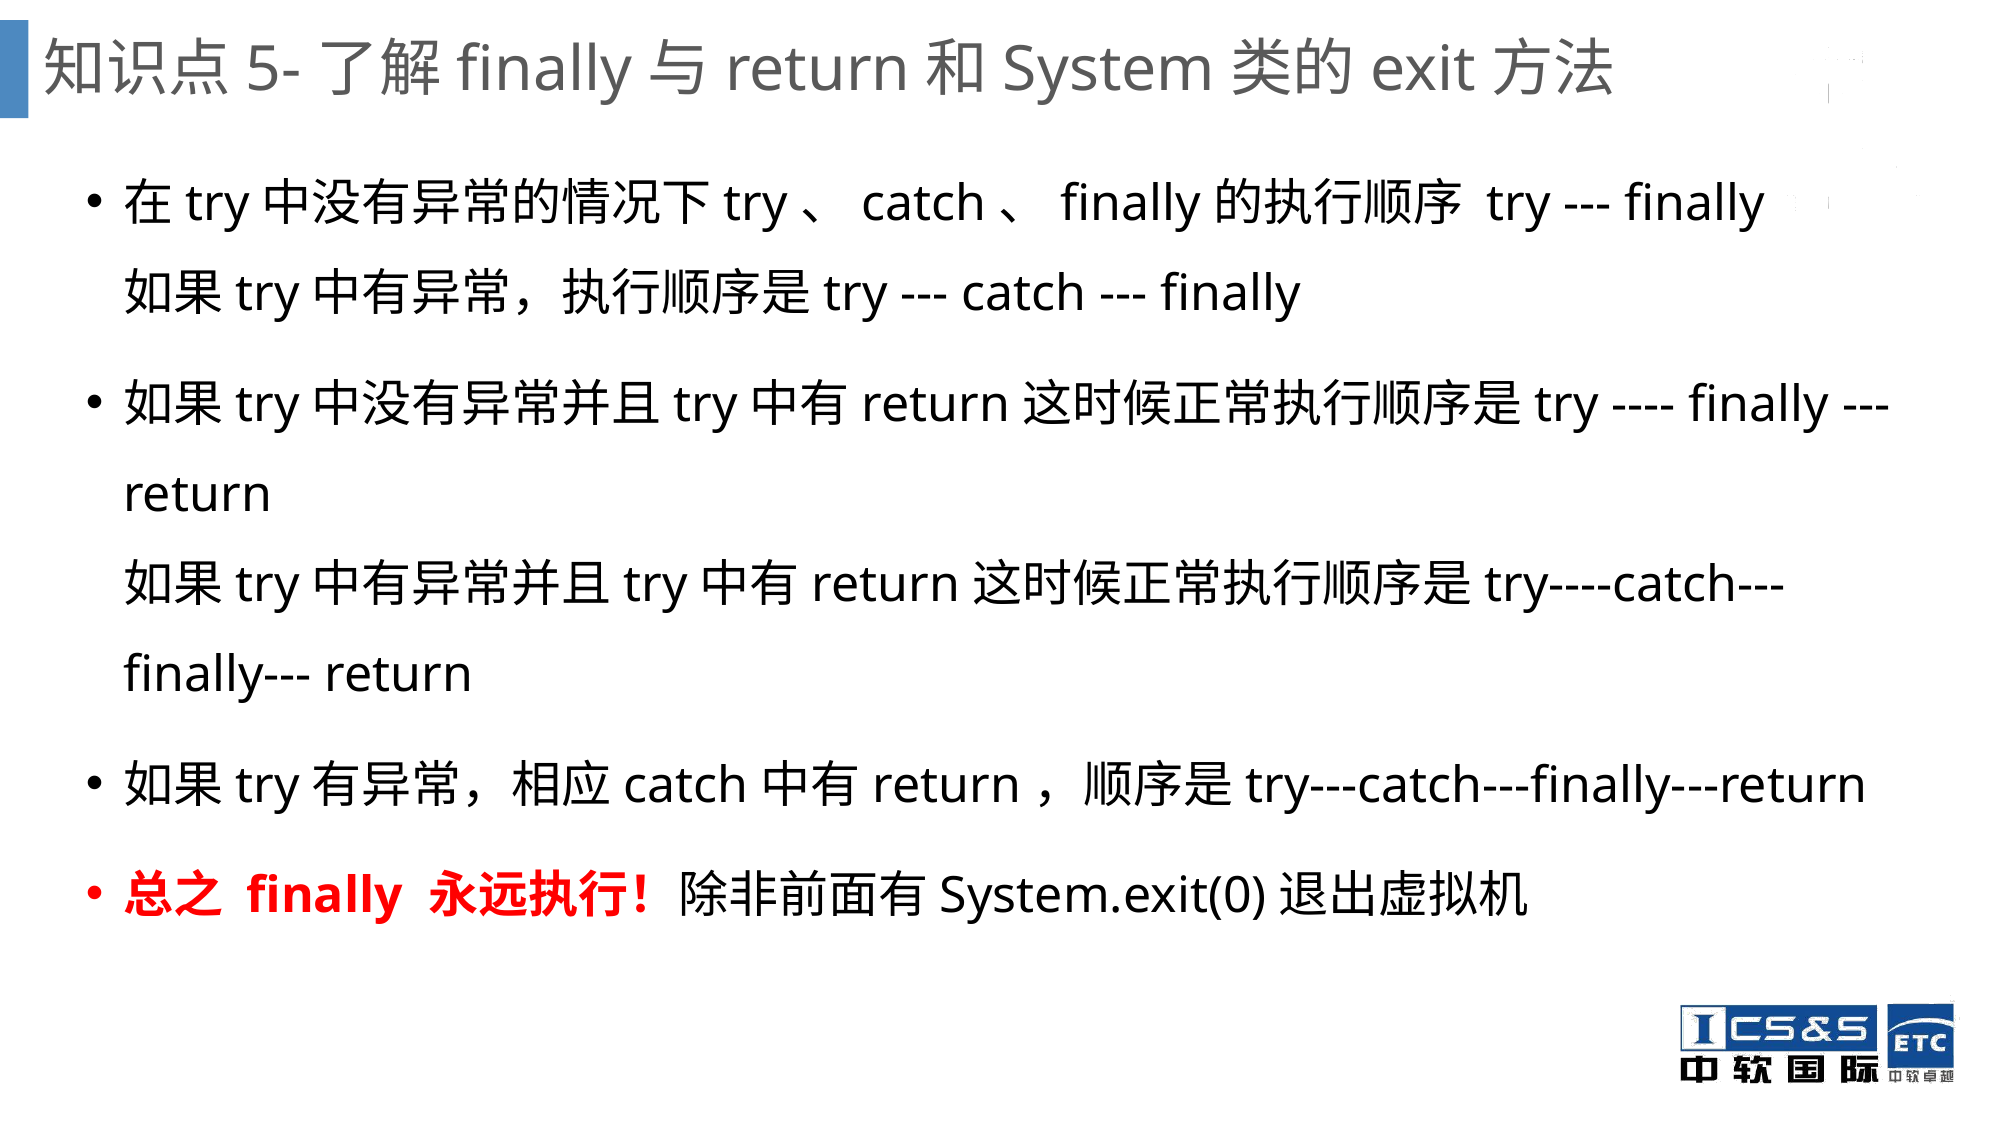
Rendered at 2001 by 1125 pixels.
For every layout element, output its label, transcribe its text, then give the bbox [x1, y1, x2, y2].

title 知识点5-了解finally与return和System类的exit方法 [28, 0, 1927, 140]
picture [1669, 994, 1963, 1093]
list 在try中没有异常的情况下try、catch、finally的执行顺序 try --- finally 如果try中有异常，执行顺序是try --- catch --- finally 如果try中没有异常并且try中有return这时候正常执行顺序是try ---- finally --- return 如果try中有异常并且try中有return这时候正常执行顺序是try----catch---finally--- return 如果try有异常，相应catch中有return，顺序是try---catch---finally---return 总之 finally 永远执行！除非前面有System.exit(0)退出虚拟机 [70, 132, 1935, 1035]
